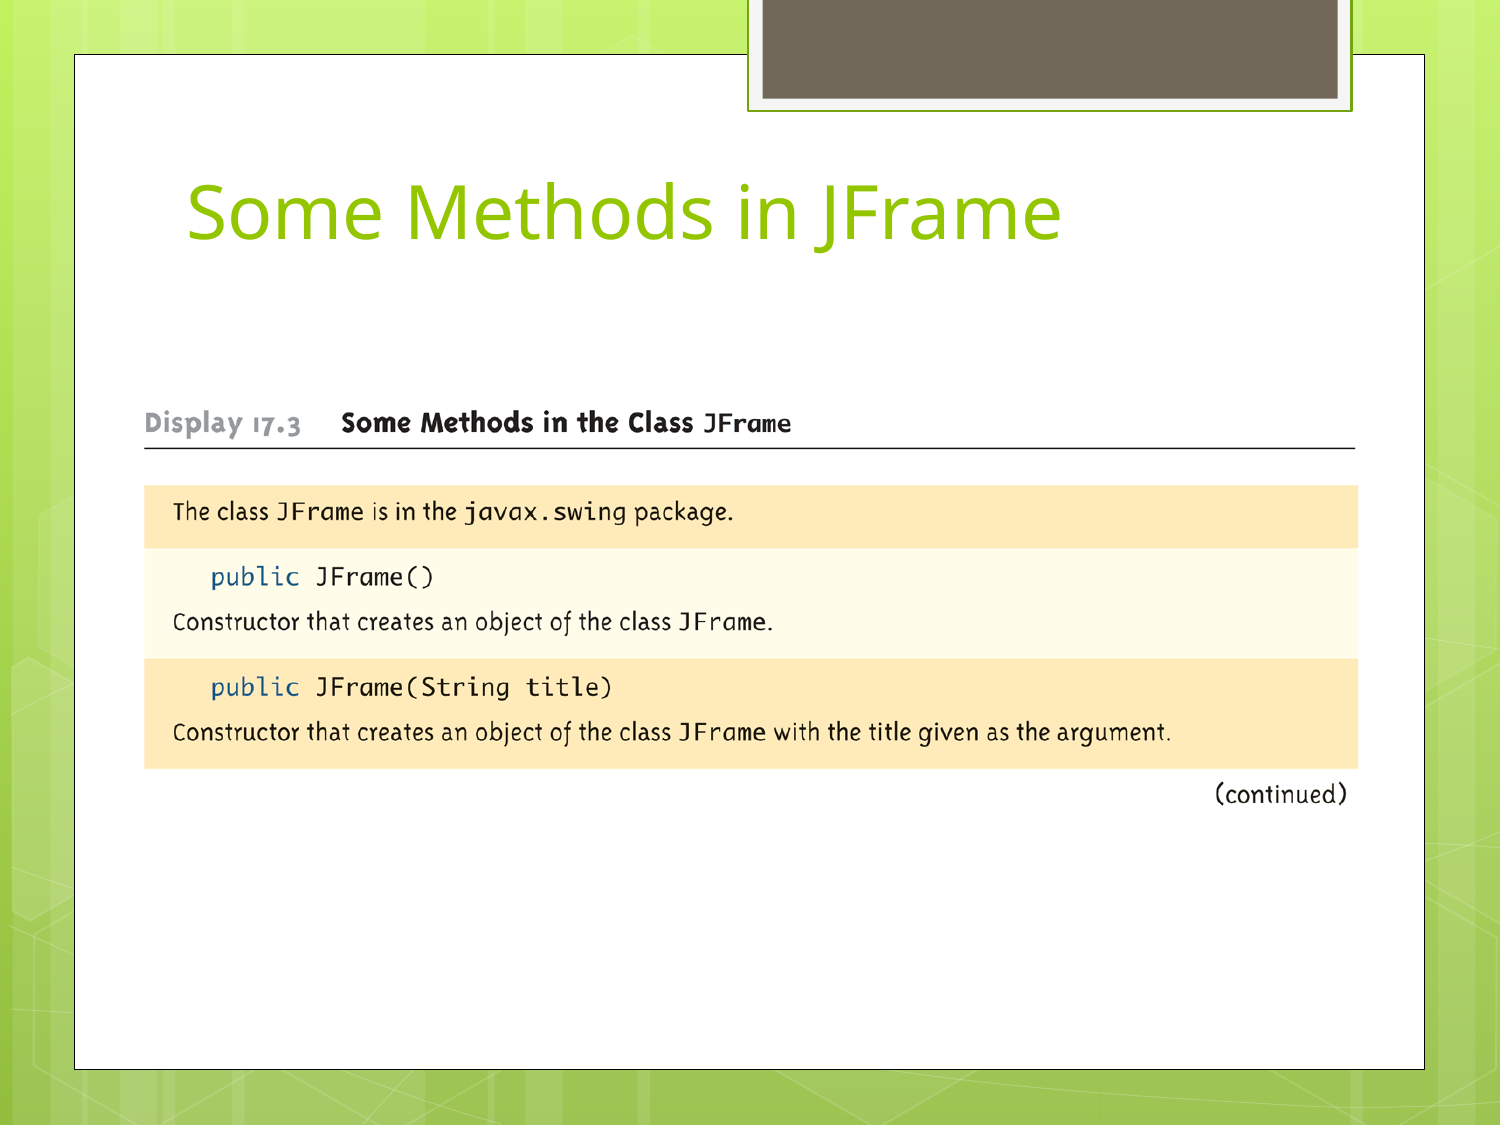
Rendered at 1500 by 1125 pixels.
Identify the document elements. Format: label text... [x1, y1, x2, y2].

title Some Methods in JFrame [171, 75, 1324, 263]
picture [112, 399, 1388, 815]
